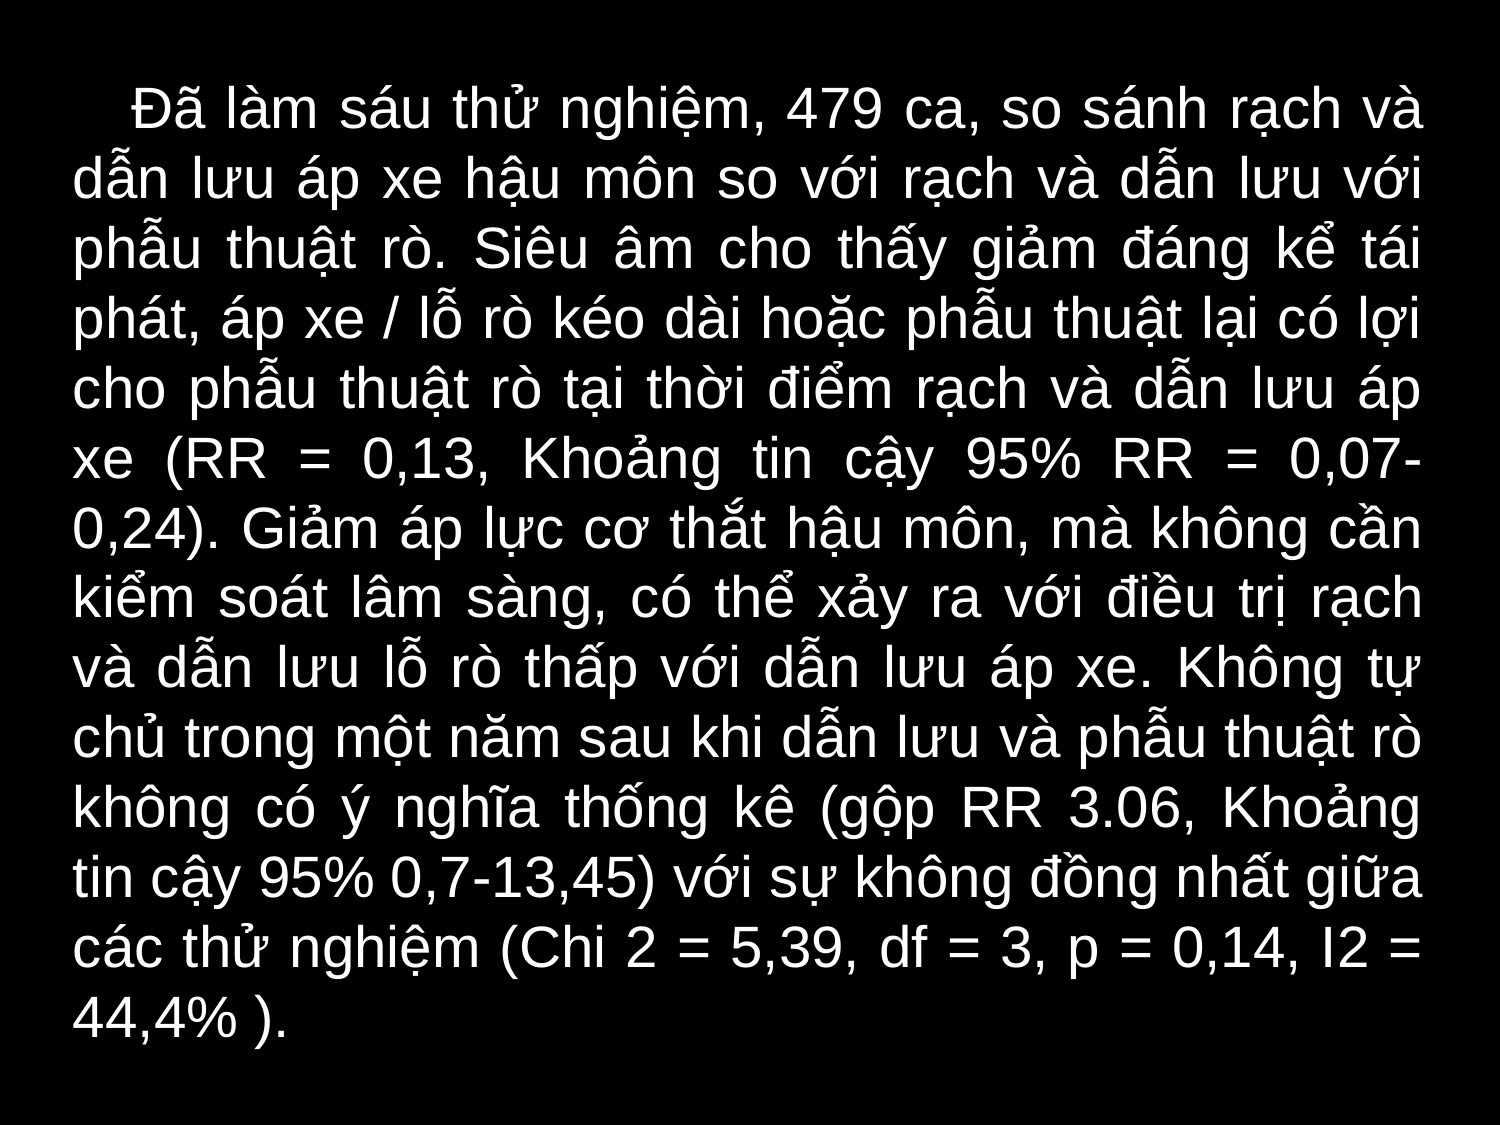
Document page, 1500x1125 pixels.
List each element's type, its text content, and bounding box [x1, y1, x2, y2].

text_box Đã làm sáu thử nghiệm, 479 ca, so sánh rạch và dẫn lưu áp xe hậu môn so với rạch và dẫn lưu với phẫu thuật rò. Siêu âm cho thấy giảm đáng kể tái phát, áp xe / lỗ rò kéo dài hoặc phẫu thuật lại có lợi cho phẫu thuật rò tại thời điểm rạch và dẫn lưu áp xe (RR = 0,13, Khoảng tin cậy 95% RR = 0,07-0,24). Giảm áp lực cơ thắt hậu môn, mà không cần kiểm soát lâm sàng, có thể xảy ra với điều trị rạch và dẫn lưu lỗ rò thấp với dẫn lưu áp xe. Không tự chủ trong một năm sau khi dẫn lưu và phẫu thuật rò không có ý nghĩa thống kê (gộp RR 3.06, Khoảng tin cậy 95% 0,7-13,45) với sự không đồng nhất giữa các thử nghiệm (Chi 2 = 5,39, df = 3, p = 0,14, I2 = 44,4% ). [58, 62, 1439, 1057]
